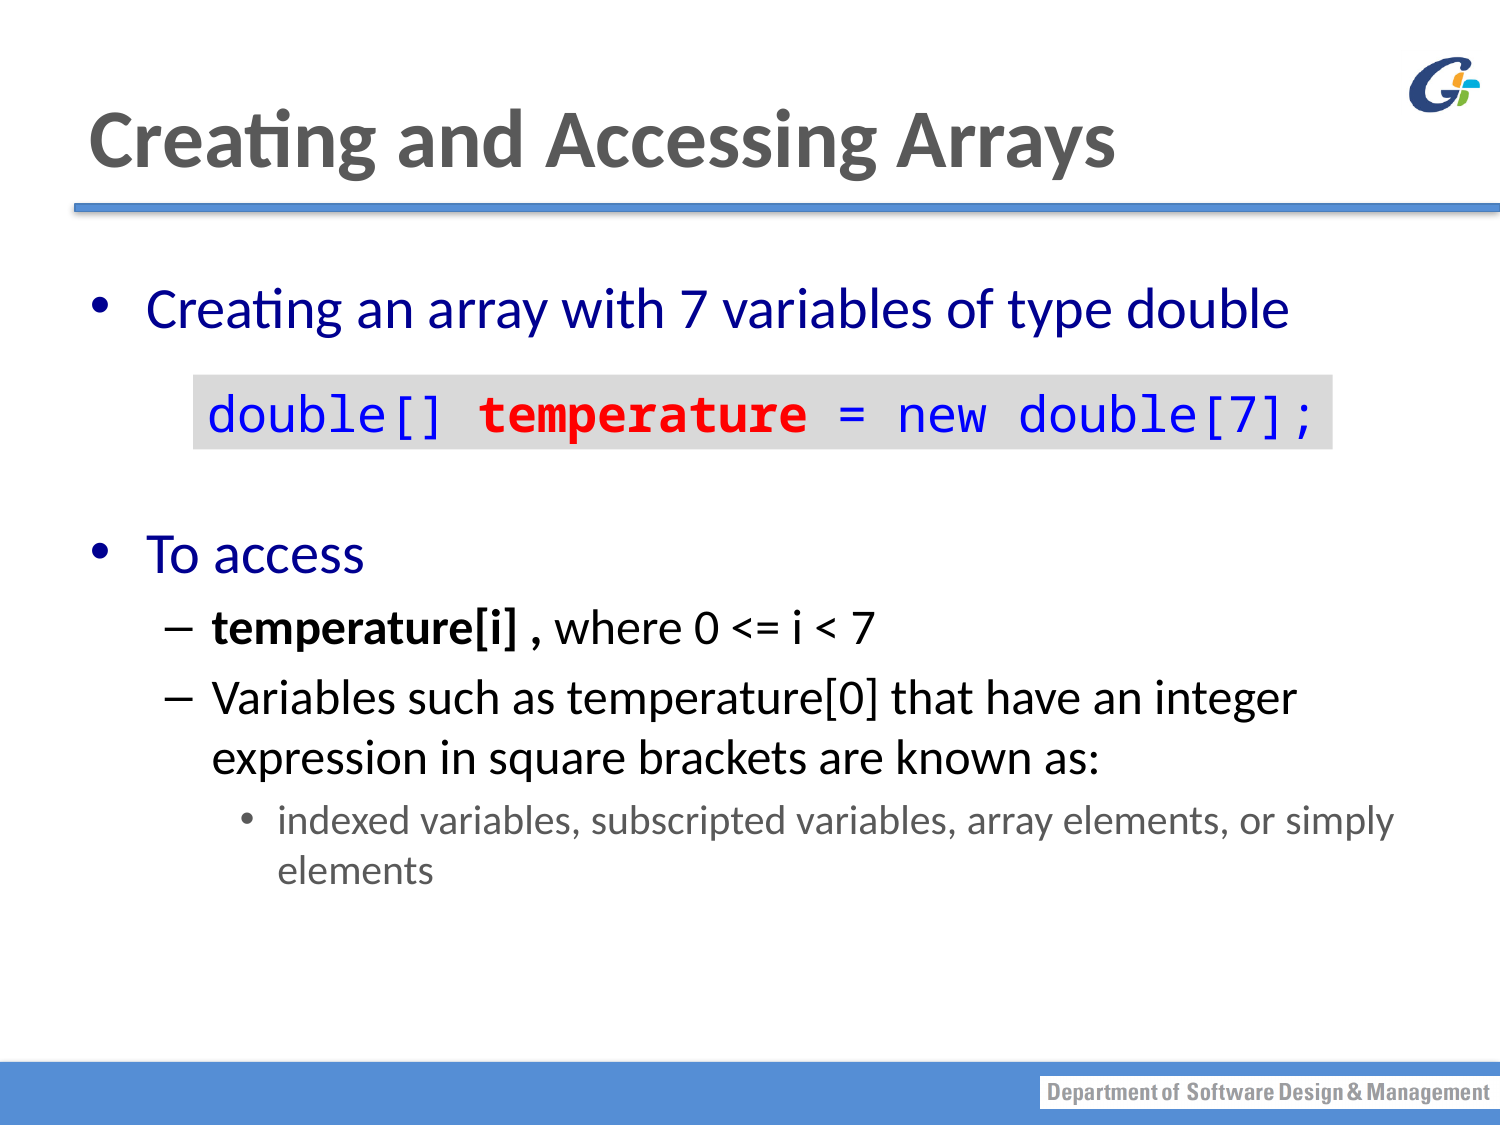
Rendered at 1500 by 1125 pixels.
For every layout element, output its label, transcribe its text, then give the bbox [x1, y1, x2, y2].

text_box double[] temperature = new double[7]; [193, 374, 1333, 450]
picture [1401, 50, 1482, 115]
title Creating and Accessing Arrays [75, 76, 1425, 225]
picture [1040, 1076, 1500, 1109]
list Creating an array with 7 variables of type double To access temperature[i] , where 0 <= i < 7 Variables such as temperature[0] that have an integer expression in square brackets are known as: indexed variables, subscripted variables, array elements, or simply elements [75, 262, 1425, 1064]
